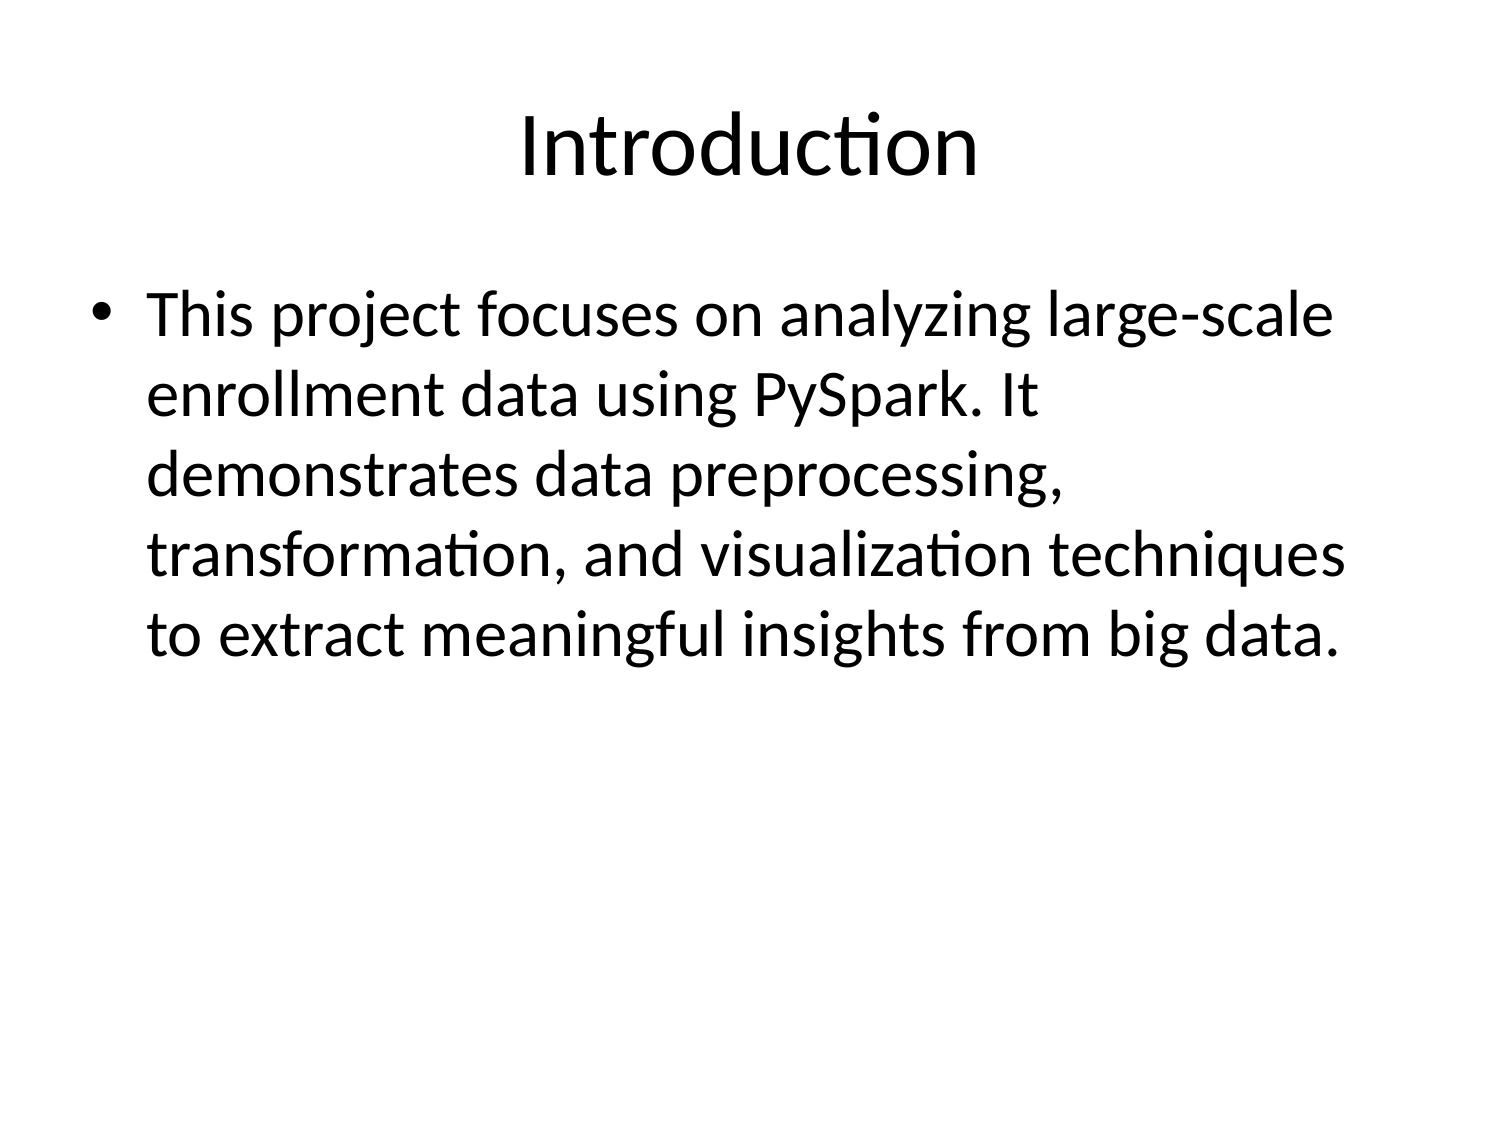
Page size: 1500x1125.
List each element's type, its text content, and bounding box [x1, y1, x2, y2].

list This project focuses on analyzing large-scale enrollment data using PySpark. It demonstrates data preprocessing, transformation, and visualization techniques to extract meaningful insights from big data. [75, 262, 1425, 1005]
title Introduction [75, 45, 1425, 233]
